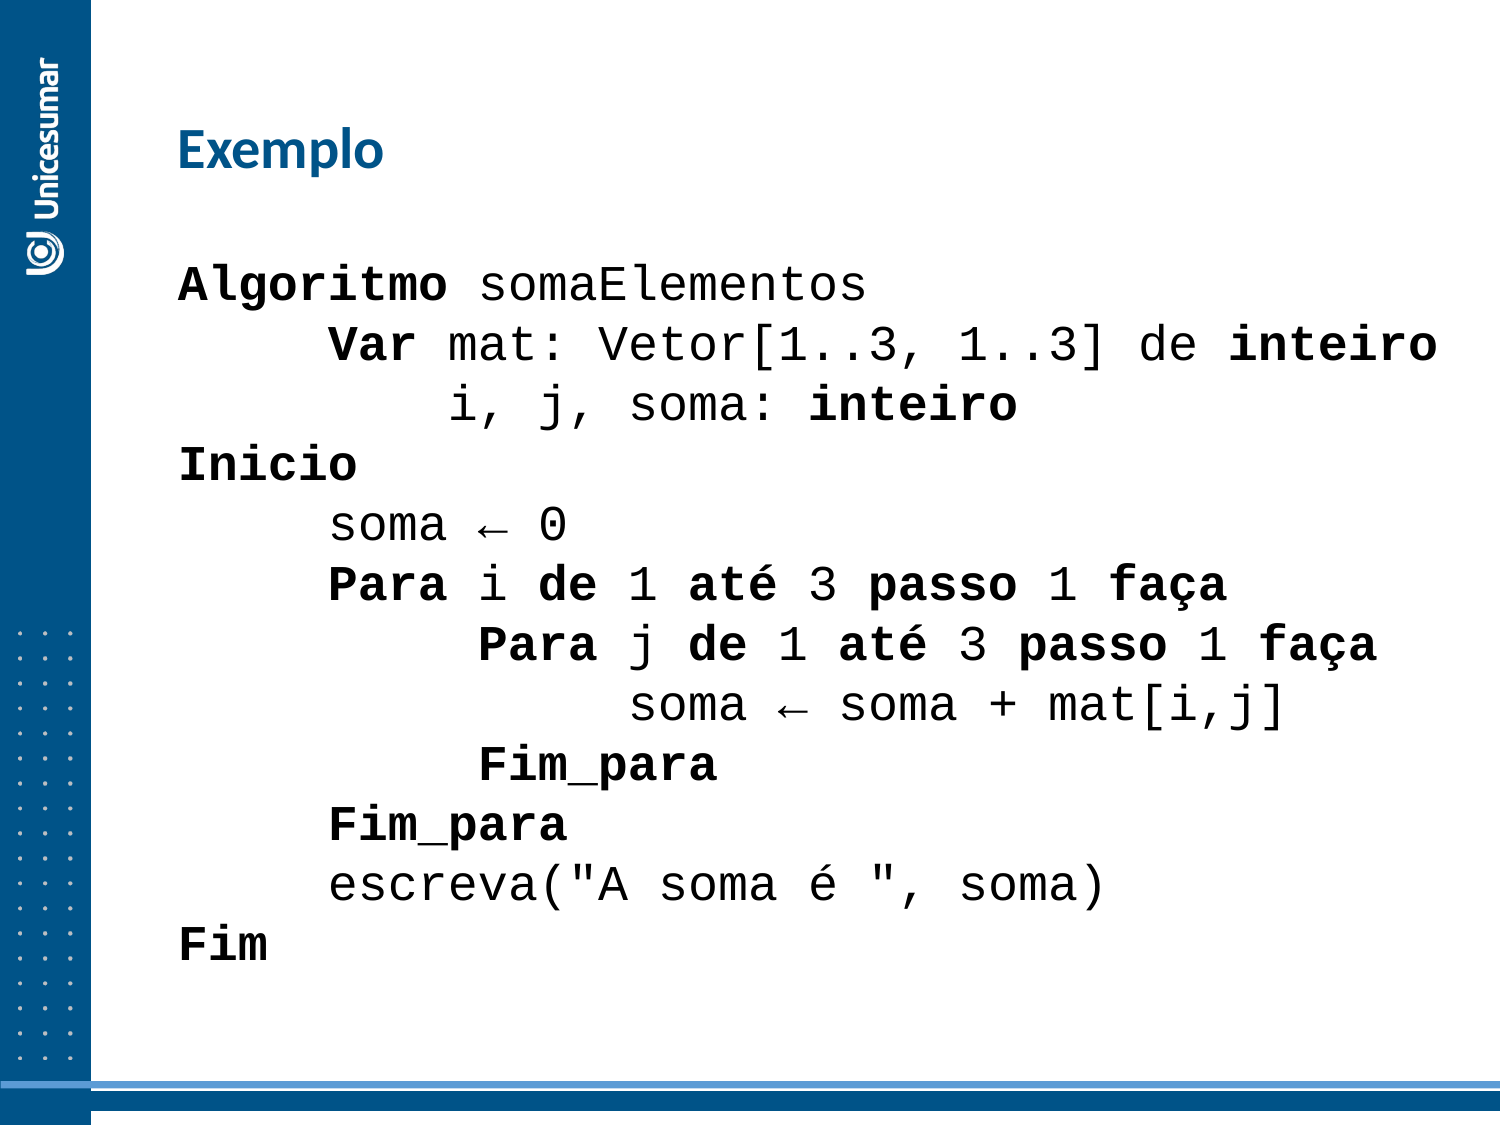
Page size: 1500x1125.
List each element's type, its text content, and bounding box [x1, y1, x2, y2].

list Algoritmo somaElementos Var mat: Vetor[1..3, 1..3] de inteiro i, j, soma: inteiro Inicio soma ← 0 Para i de 1 até 3 passo 1 faça Para j de 1 até 3 passo 1 faça soma ← soma + mat[i,j] Fim_para Fim_para escreva("A soma é ", soma) Fim [162, 242, 1459, 968]
picture [18, 631, 83, 1060]
list Exemplo [162, 81, 1459, 217]
picture [27, 58, 64, 275]
